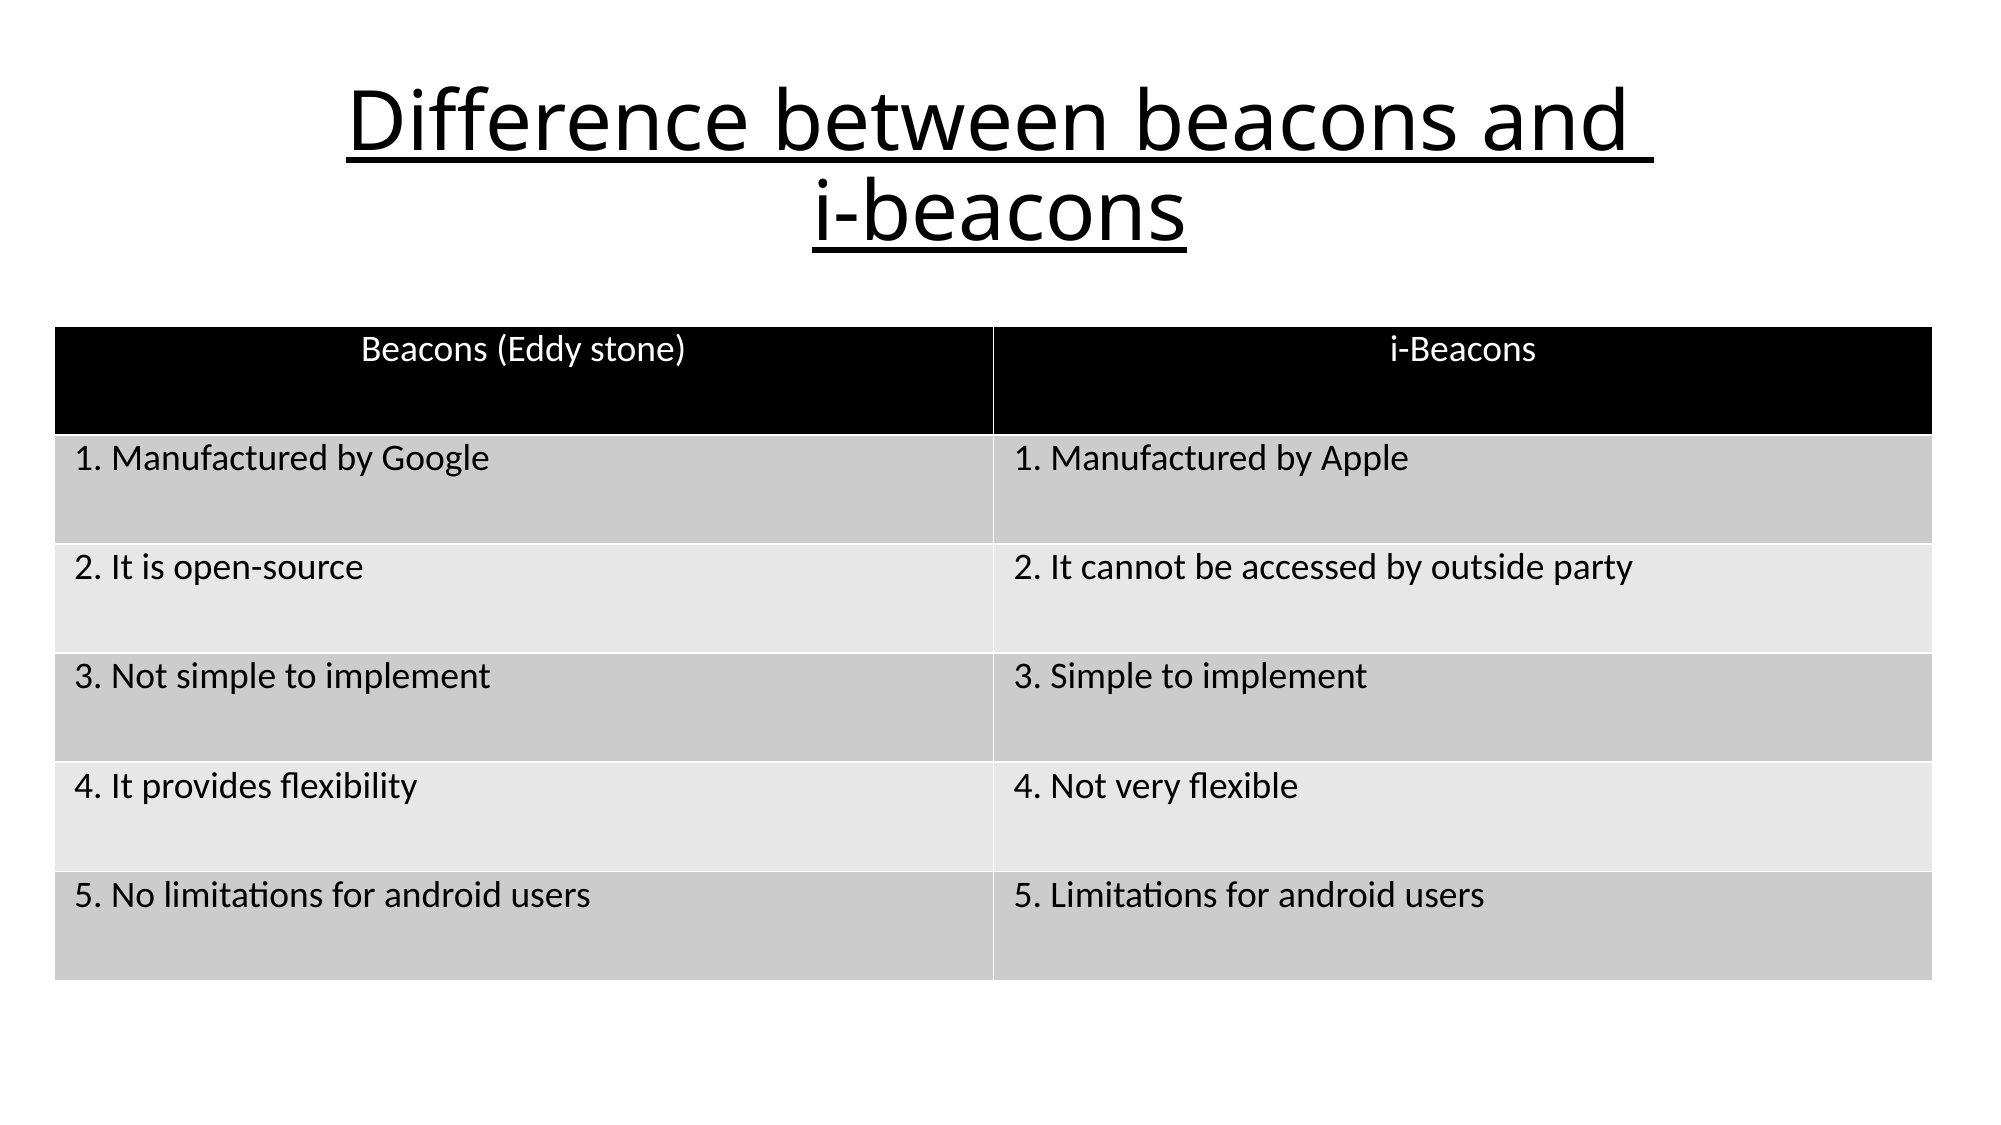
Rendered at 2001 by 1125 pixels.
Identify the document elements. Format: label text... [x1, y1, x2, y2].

table_cell 5. No limitations for android users [55, 872, 993, 980]
table_cell 1. Manufactured by Apple [994, 436, 1932, 543]
table_cell 4. Not very flexible [994, 763, 1932, 871]
table_header Beacons (Eddy stone) [55, 327, 993, 434]
table_cell 2. It is open-source [55, 545, 993, 652]
table_cell 1. Manufactured by Google [55, 436, 993, 543]
title Difference between beacons and i-beacons [137, 59, 1863, 278]
table_cell 5. Limitations for android users [994, 872, 1932, 980]
table_cell 3. Not simple to implement [55, 654, 993, 761]
table_cell 4. It provides flexibility [55, 763, 993, 871]
table_cell 3. Simple to implement [994, 654, 1932, 761]
table_cell 2. It cannot be accessed by outside party [994, 545, 1932, 652]
table_header i-Beacons [994, 327, 1932, 434]
